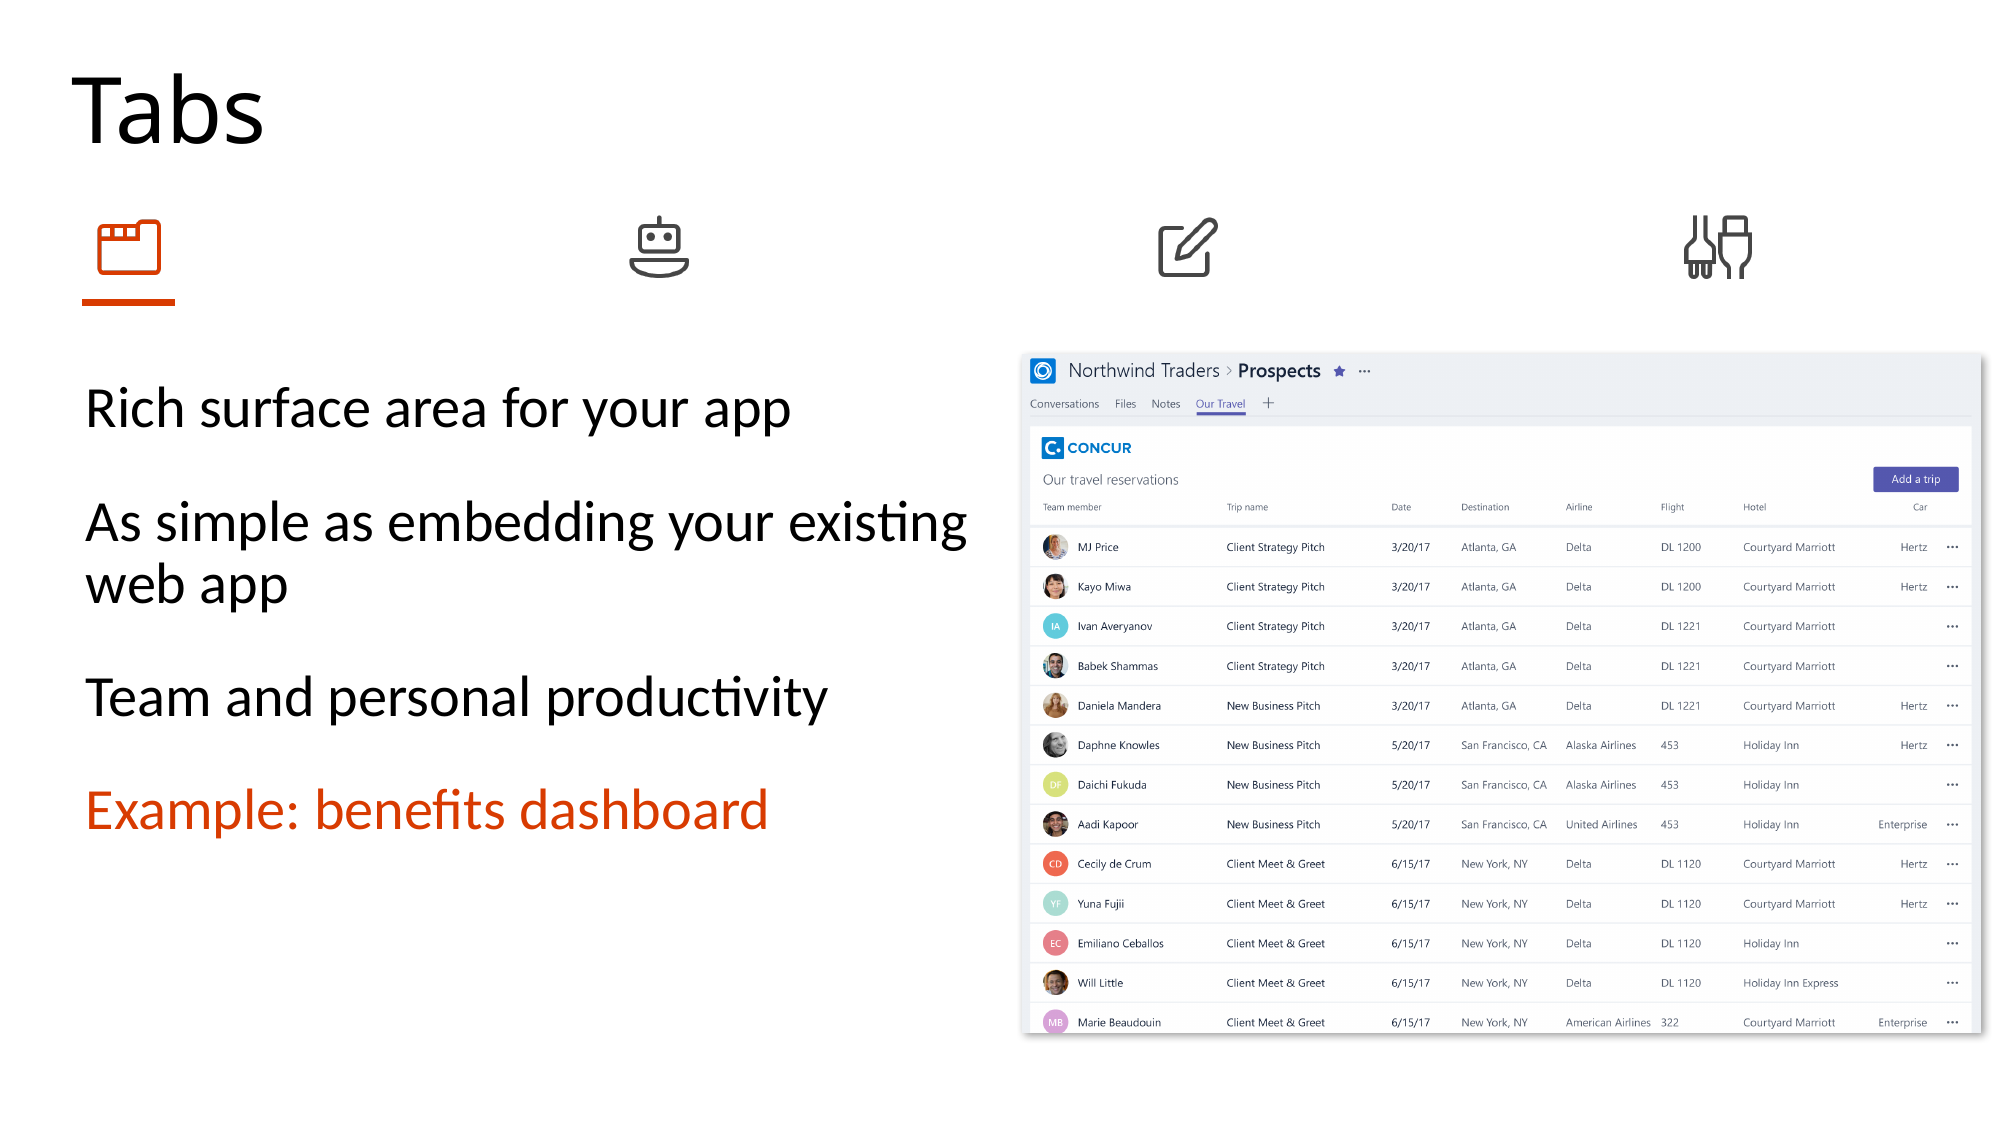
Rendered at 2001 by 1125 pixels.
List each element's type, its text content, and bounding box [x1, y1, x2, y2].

picture [1684, 213, 1752, 281]
text_box Rich surface area for your app As simple as embedding your existing web app Team and personal productivity Example: benefits dashboard [56, 354, 1013, 866]
picture [1021, 354, 1981, 1033]
picture [95, 213, 163, 281]
picture [625, 213, 693, 281]
picture [1154, 213, 1222, 281]
title Tabs [56, 5, 1782, 223]
